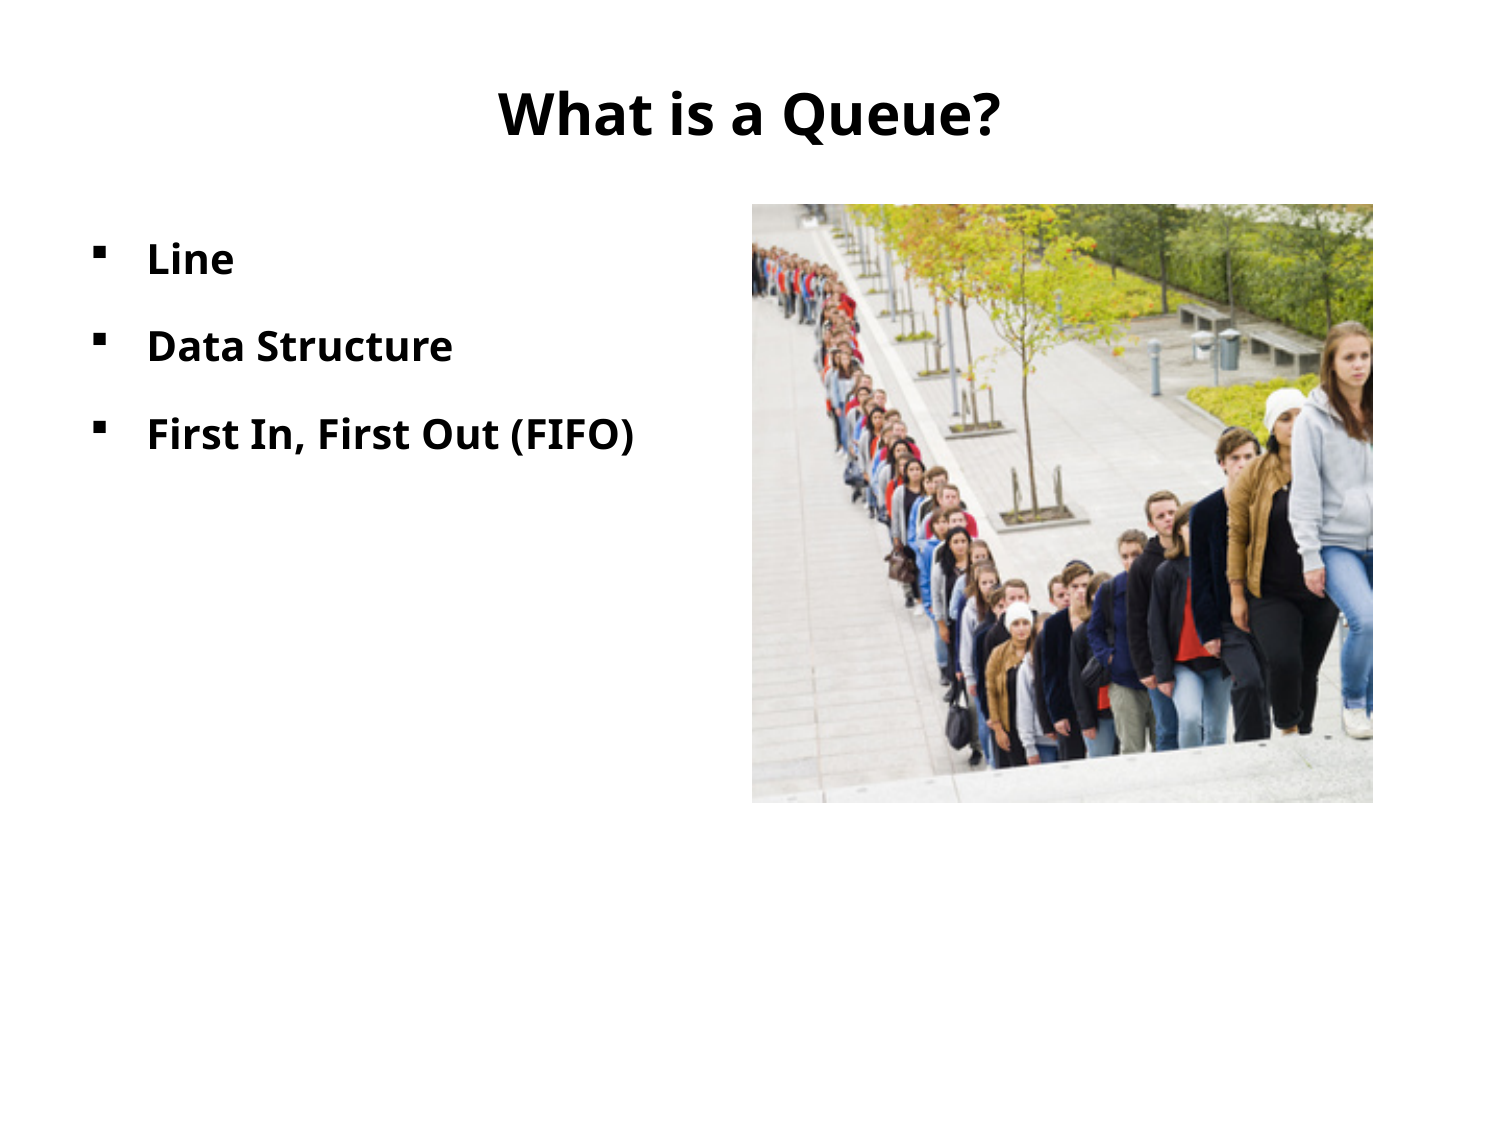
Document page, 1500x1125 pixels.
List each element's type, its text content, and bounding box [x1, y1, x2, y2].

list Line Data Structure First In, First Out (FIFO) [74, 224, 707, 963]
title What is a Queue? [74, 49, 1426, 176]
picture [752, 204, 1373, 803]
